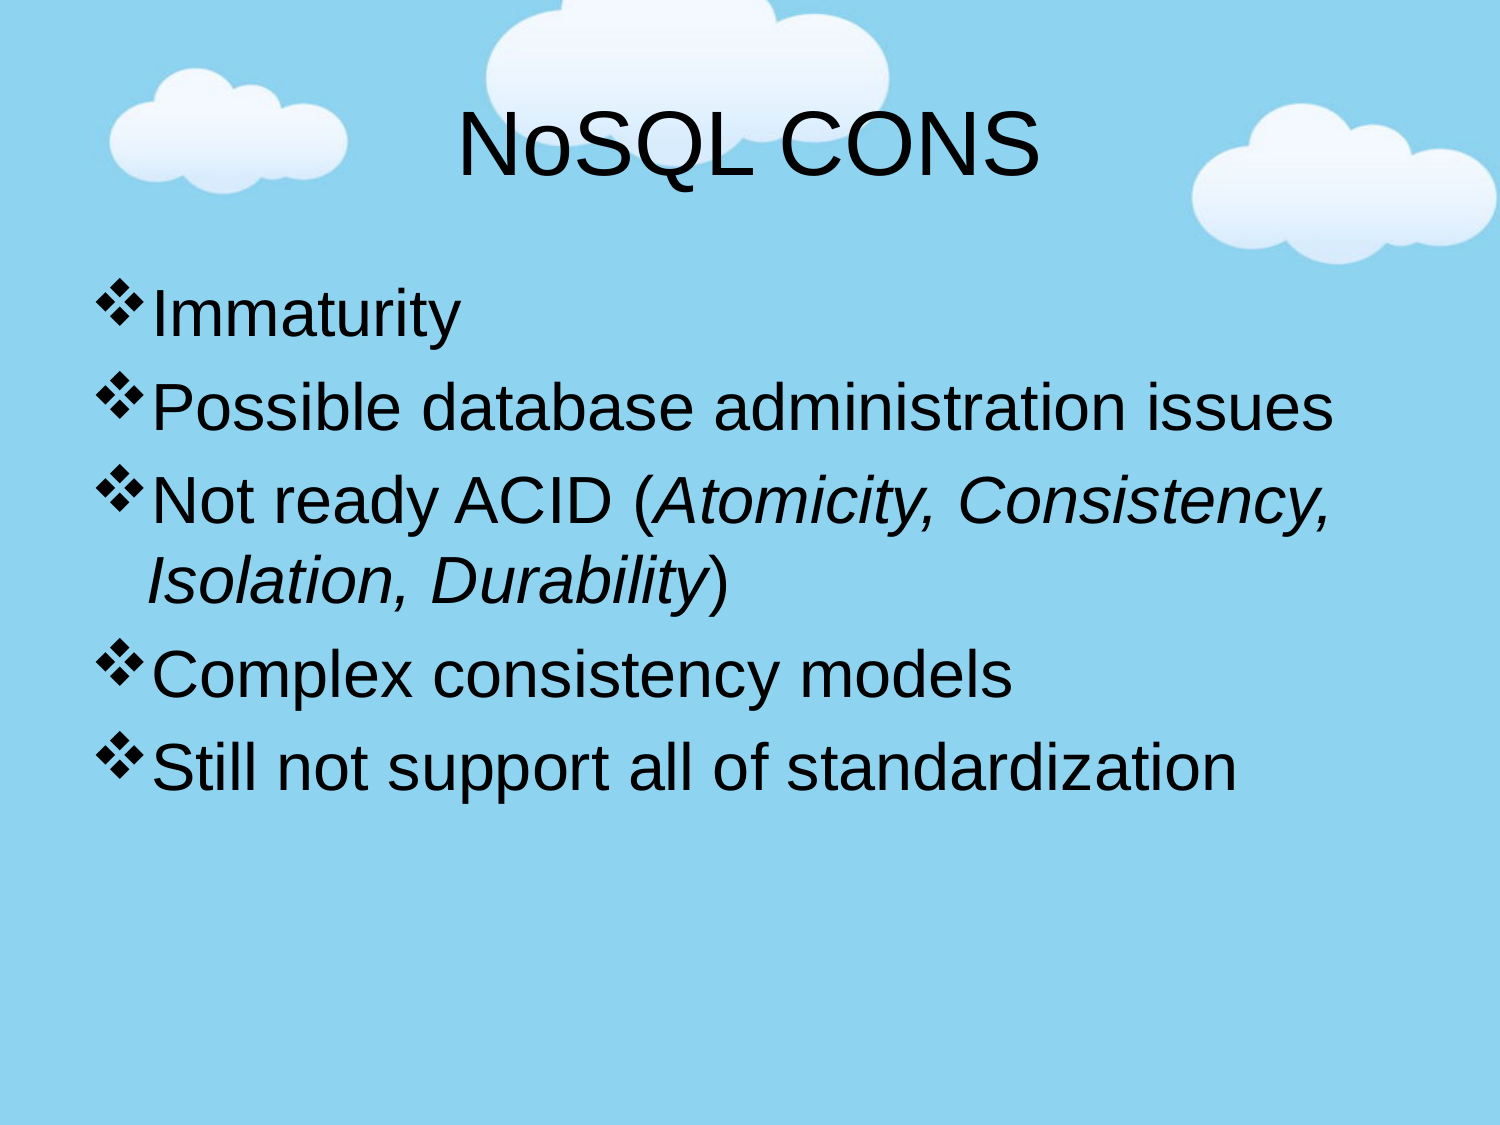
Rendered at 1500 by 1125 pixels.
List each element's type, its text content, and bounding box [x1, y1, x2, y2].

list Immaturity Possible database administration issues Not ready ACID (Atomicity, Consistency, Isolation, Durability) Complex consistency models Still not support all of standardization [75, 262, 1425, 1005]
picture [0, 0, 1500, 1125]
title NoSQL CONS [75, 45, 1425, 233]
